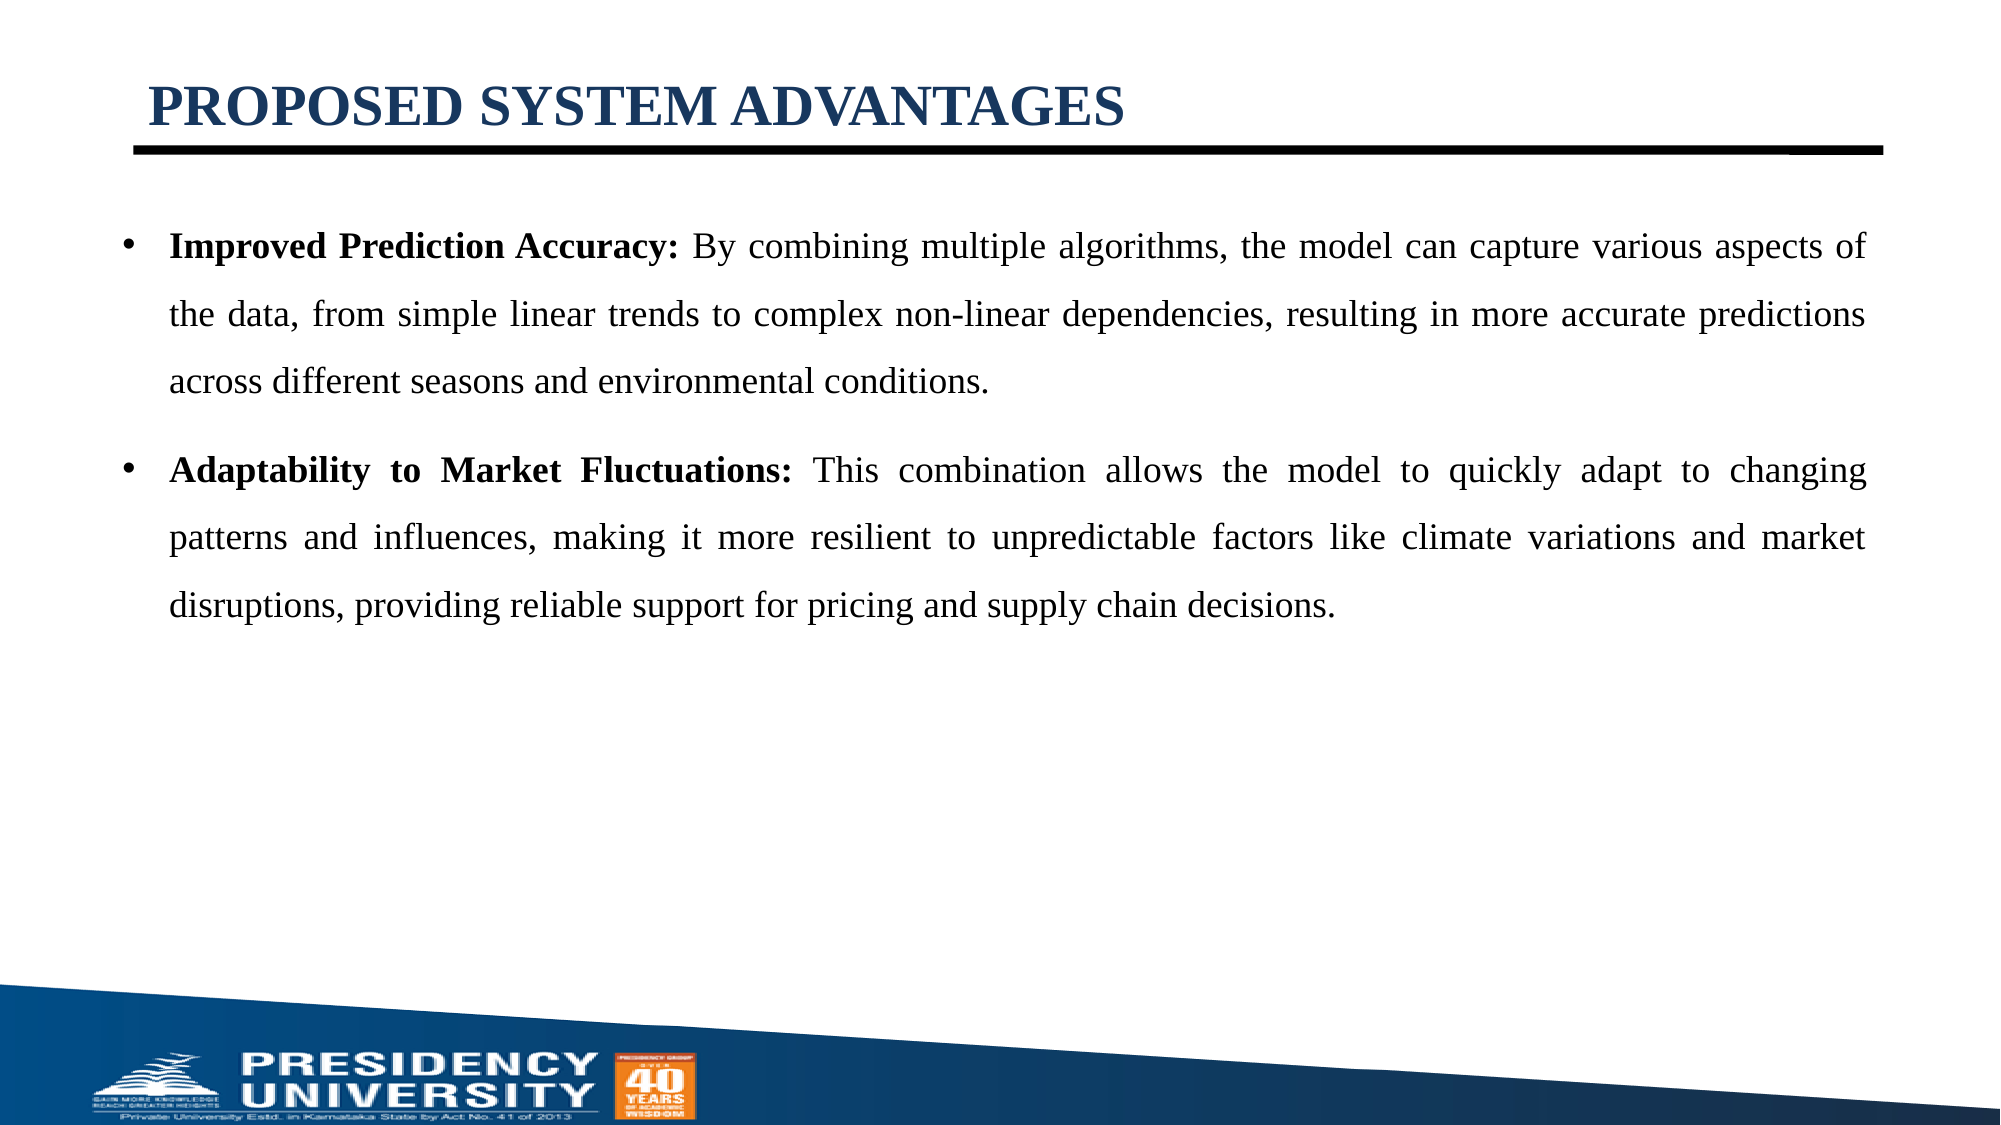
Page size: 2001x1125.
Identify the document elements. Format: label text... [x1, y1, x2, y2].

text_box Improved Prediction Accuracy: By combining multiple algorithms, the model can capture various aspects of the data, from simple linear trends to complex non-linear dependencies, resulting in more accurate predictions across different seasons and environmental conditions. Adaptability to Market Fluctuations: This combination allows the model to quickly adapt to changing patterns and influences, making it more resilient to unpredictable factors like climate variations and market disruptions, providing reliable support for pricing and supply chain decisions. [107, 191, 1884, 632]
title PROPOSED SYSTEM ADVANTAGES [133, 45, 1884, 125]
picture [0, 982, 2000, 1125]
